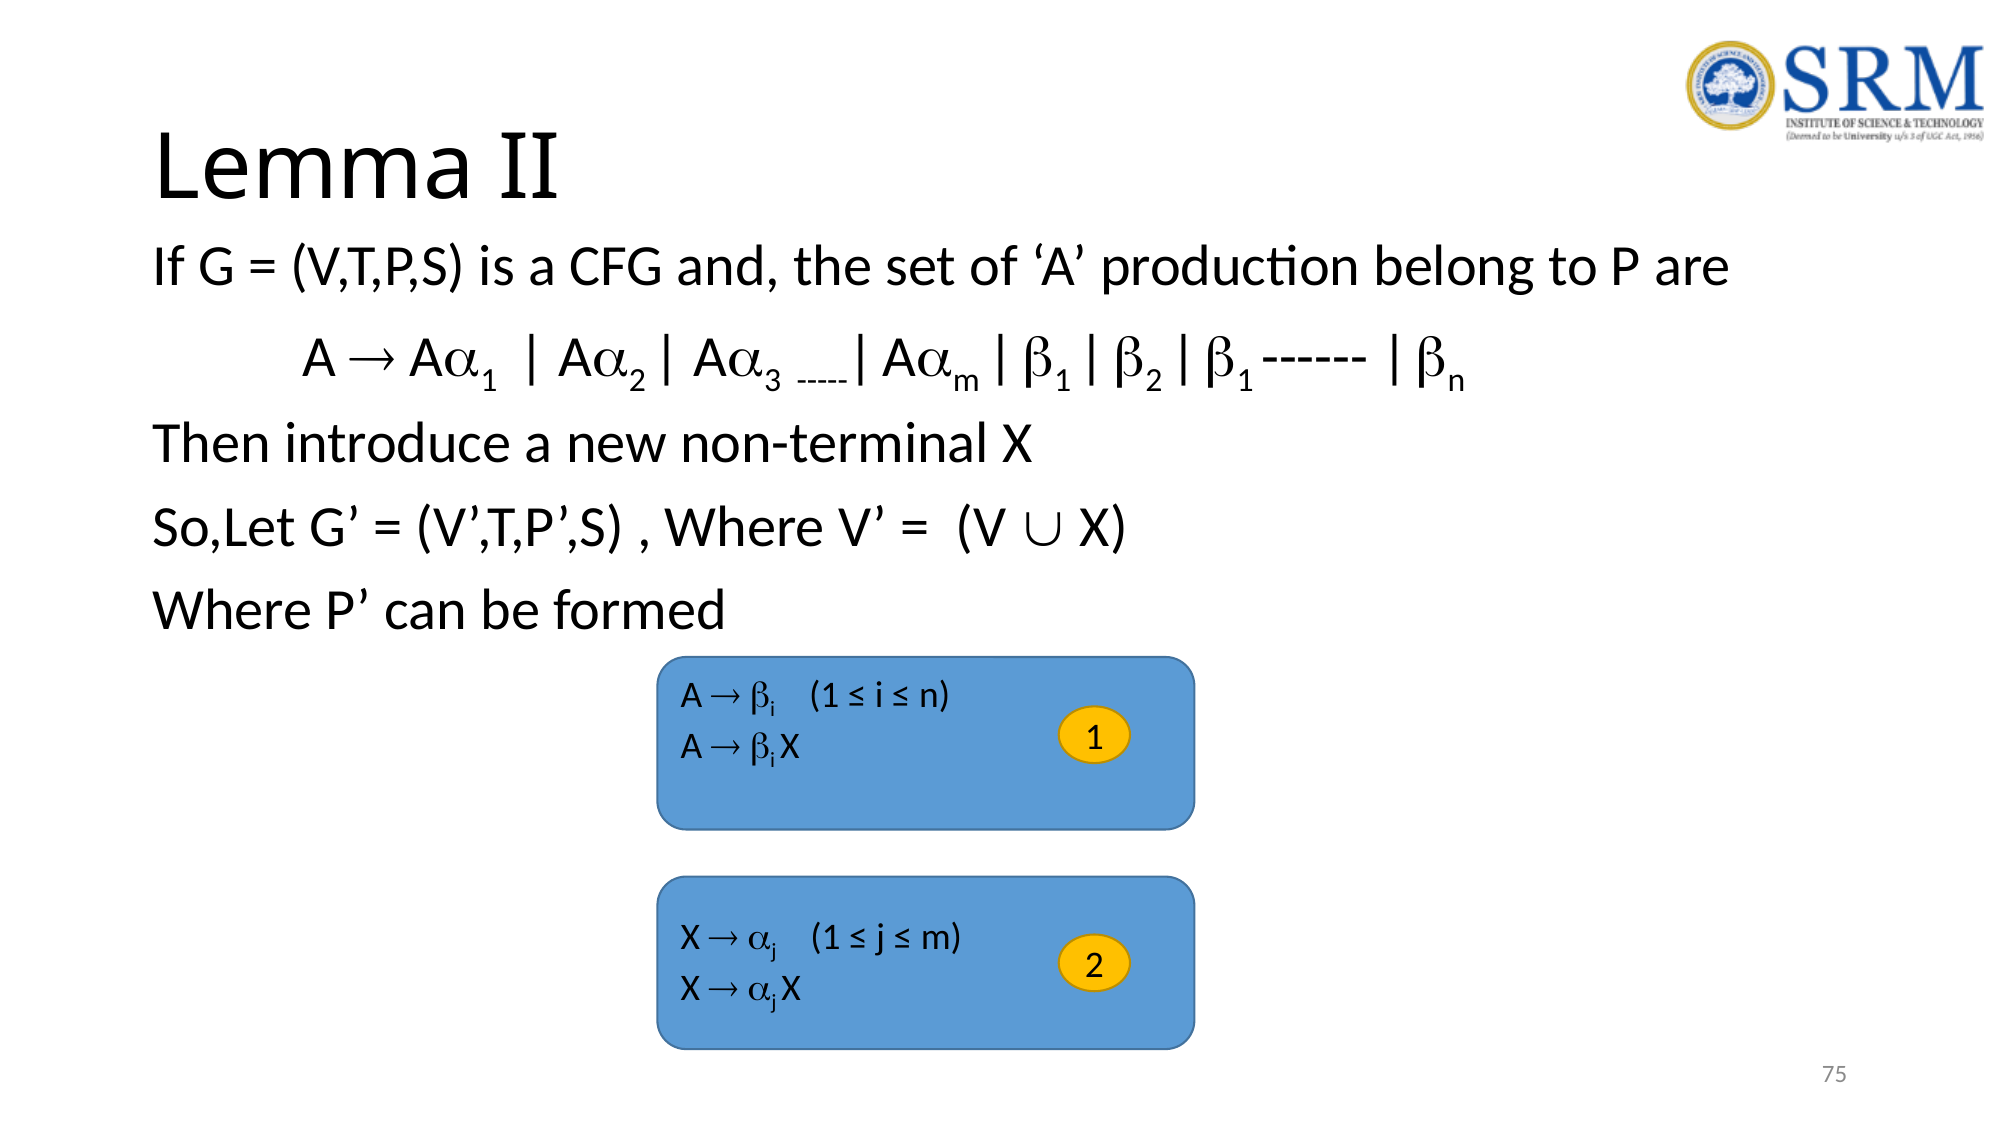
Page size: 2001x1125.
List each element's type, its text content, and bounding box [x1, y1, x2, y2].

list If G = (V,T,P,S) is a CFG and, the set of ‘A’ production belong to P are A  A1 | A2 | A3 -----| Am | 1 | 2 | 1 ------ | n Then introduce a new non-terminal X So,Let G’ = (V’,T,P’,S) , Where V’ = (V  X) Where P’ can be formed [137, 228, 1863, 1014]
text_box X  j (1 ≤ j ≤ m) X  j X [656, 875, 1196, 1051]
text_box 1 [1057, 705, 1132, 765]
title Lemma II [137, 59, 1863, 228]
picture [1674, 0, 1993, 182]
text_box A  i (1 ≤ i ≤ n) A  i X [656, 655, 1196, 831]
text_box 2 [1057, 933, 1132, 993]
slide_number 75 [1412, 1042, 1863, 1103]
